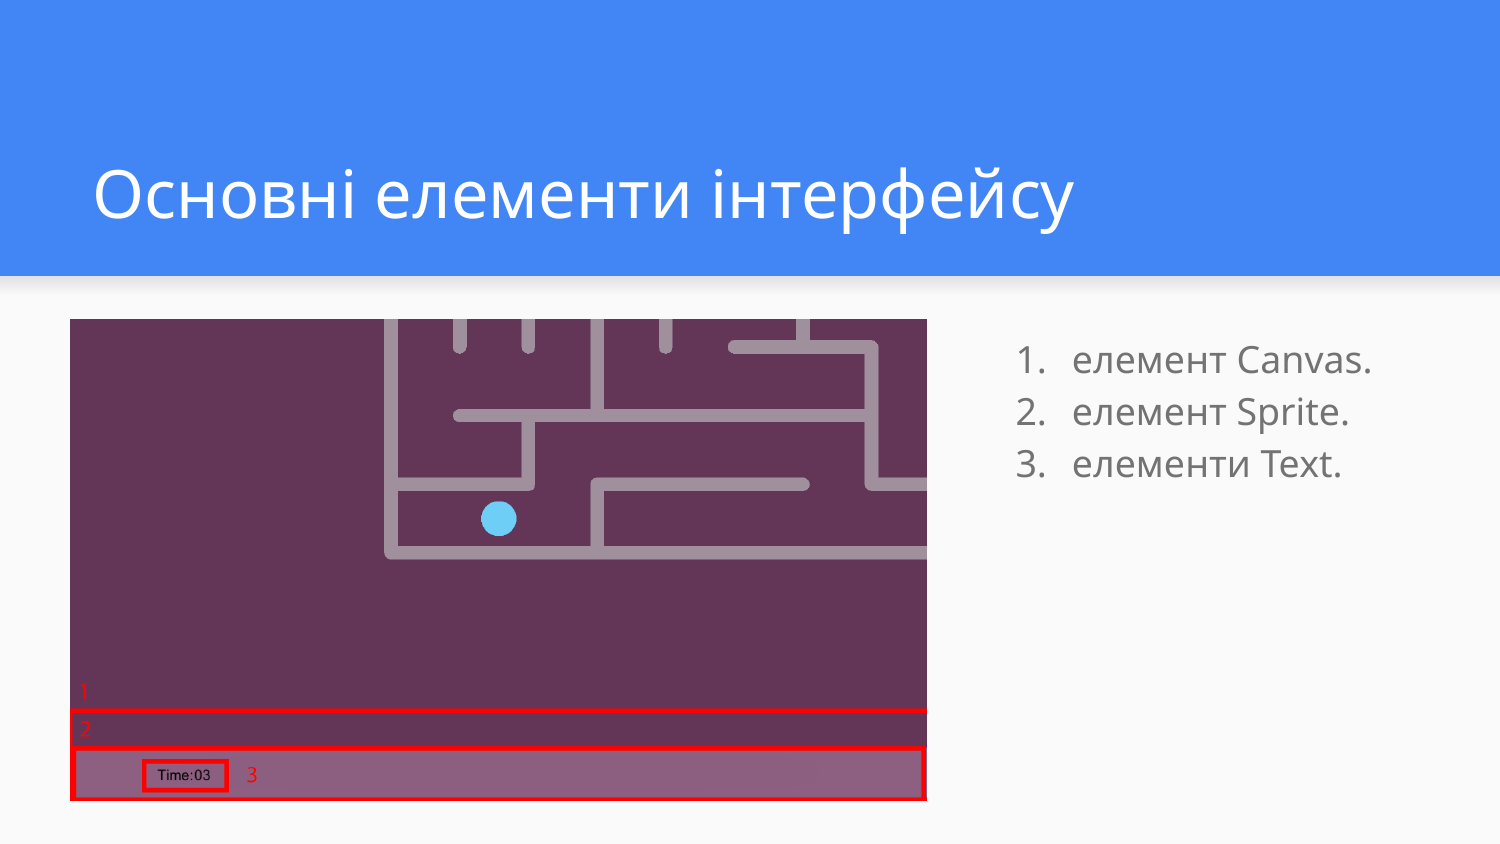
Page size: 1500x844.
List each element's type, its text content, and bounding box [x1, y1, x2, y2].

title Основні елементи інтерфейсу [77, 121, 1427, 248]
picture [70, 319, 927, 801]
list елемент Canvas. елемент Sprite. елементи Text. [981, 314, 1427, 760]
